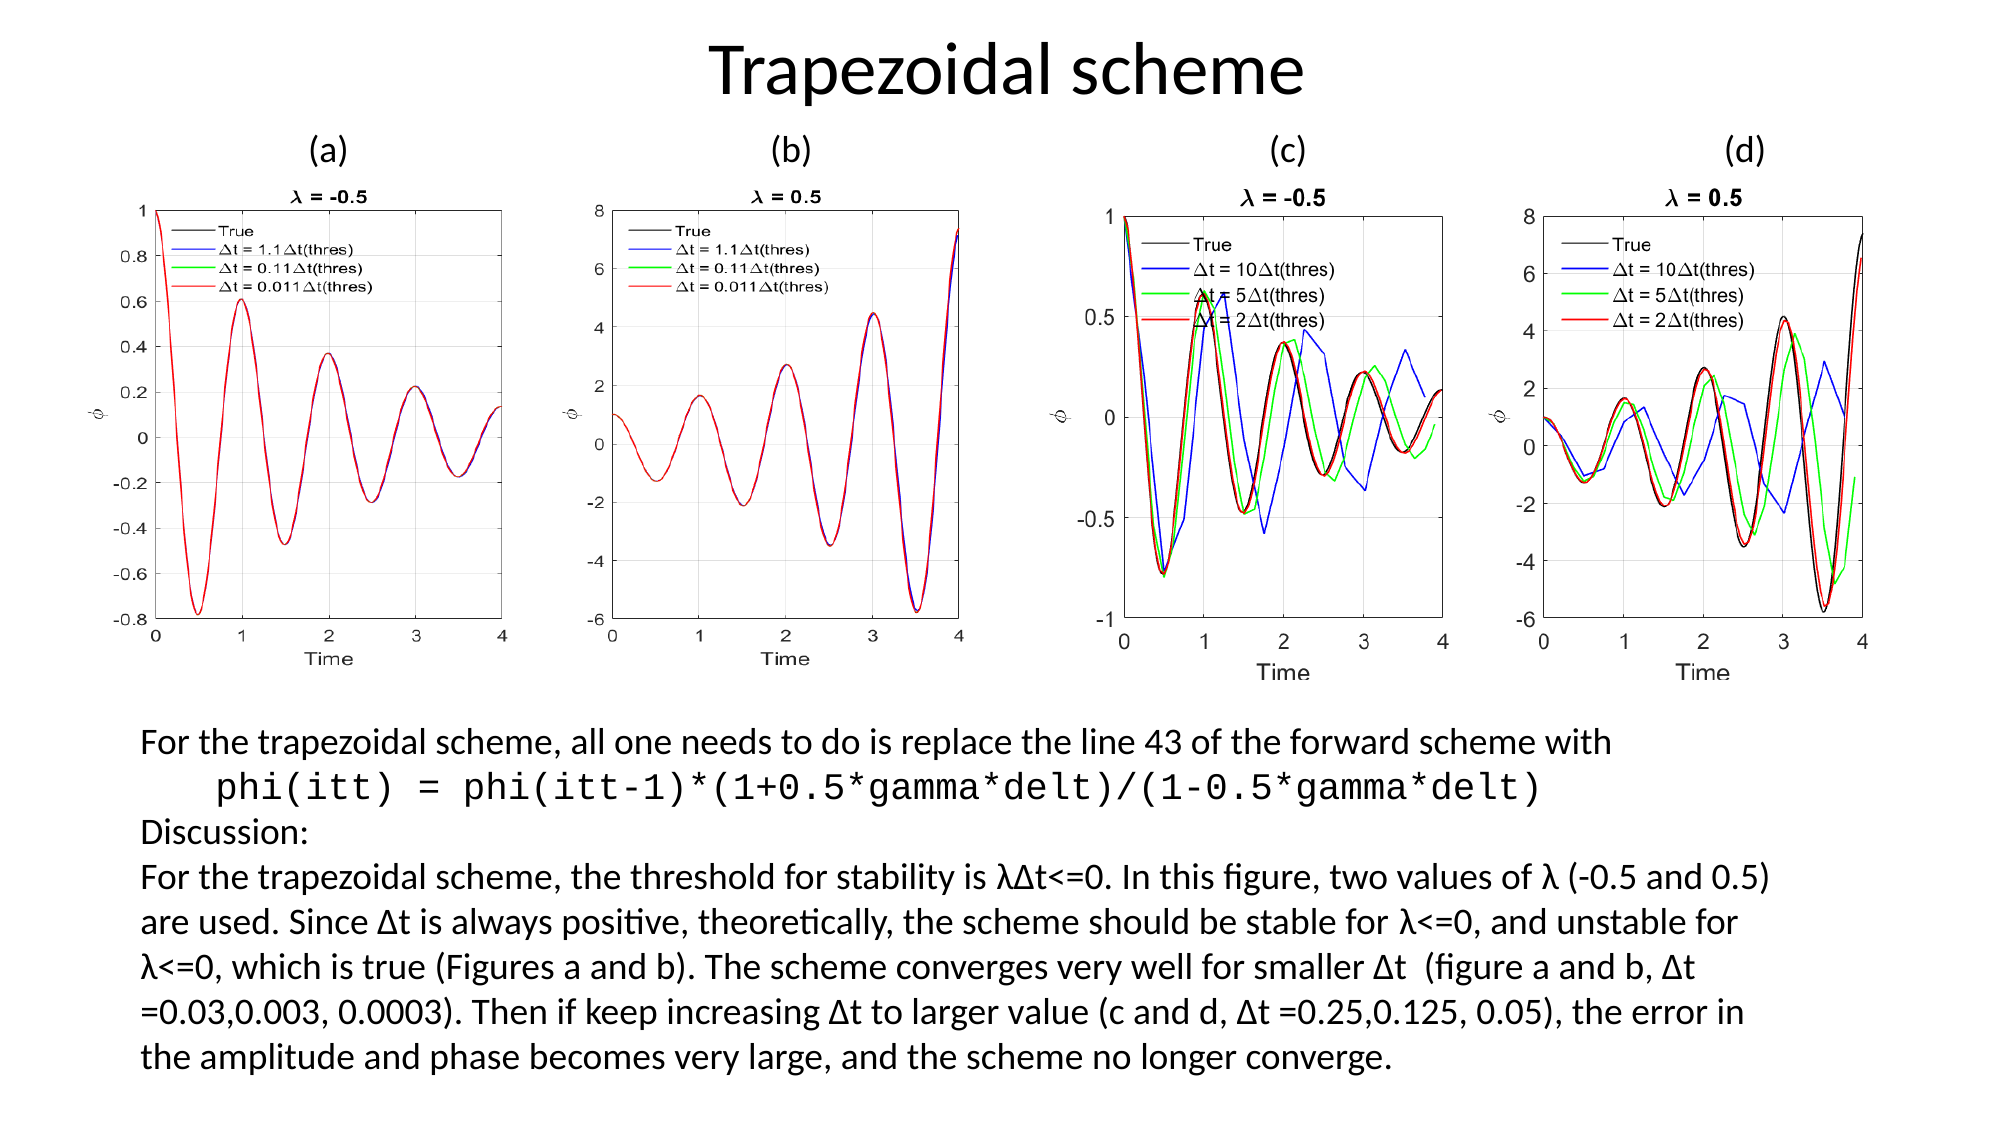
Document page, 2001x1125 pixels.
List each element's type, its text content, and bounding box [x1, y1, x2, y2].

text_box For the trapezoidal scheme, all one needs to do is replace the line 43 of the forward scheme with phi(itt) = phi(itt-1)*(1+0.5*gamma*delt)/(1-0.5*gamma*delt) Discussion: For the trapezoidal scheme, the threshold for stability is λ∆t<=0. In this figure, two values of λ (-0.5 and 0.5) are used. Since ∆t is always positive, theoretically, the scheme should be stable for λ<=0, and unstable for λ<=0, which is true (Figures a and b). The scheme converges very well for smaller ∆t (figure a and b, ∆t =0.03,0.003, 0.0003). Then if keep increasing ∆t to larger value (c and d, ∆t =0.25,0.125, 0.05), the error in the amplitude and phase becomes very large, and the scheme no longer converge. [125, 709, 1811, 1084]
text_box (b) [755, 117, 855, 172]
text_box (c) [1254, 117, 1354, 178]
picture [20, 172, 1953, 680]
text_box (d) [1709, 117, 1809, 178]
text_box Trapezoidal scheme [693, 11, 1385, 117]
text_box (a) [293, 117, 393, 172]
